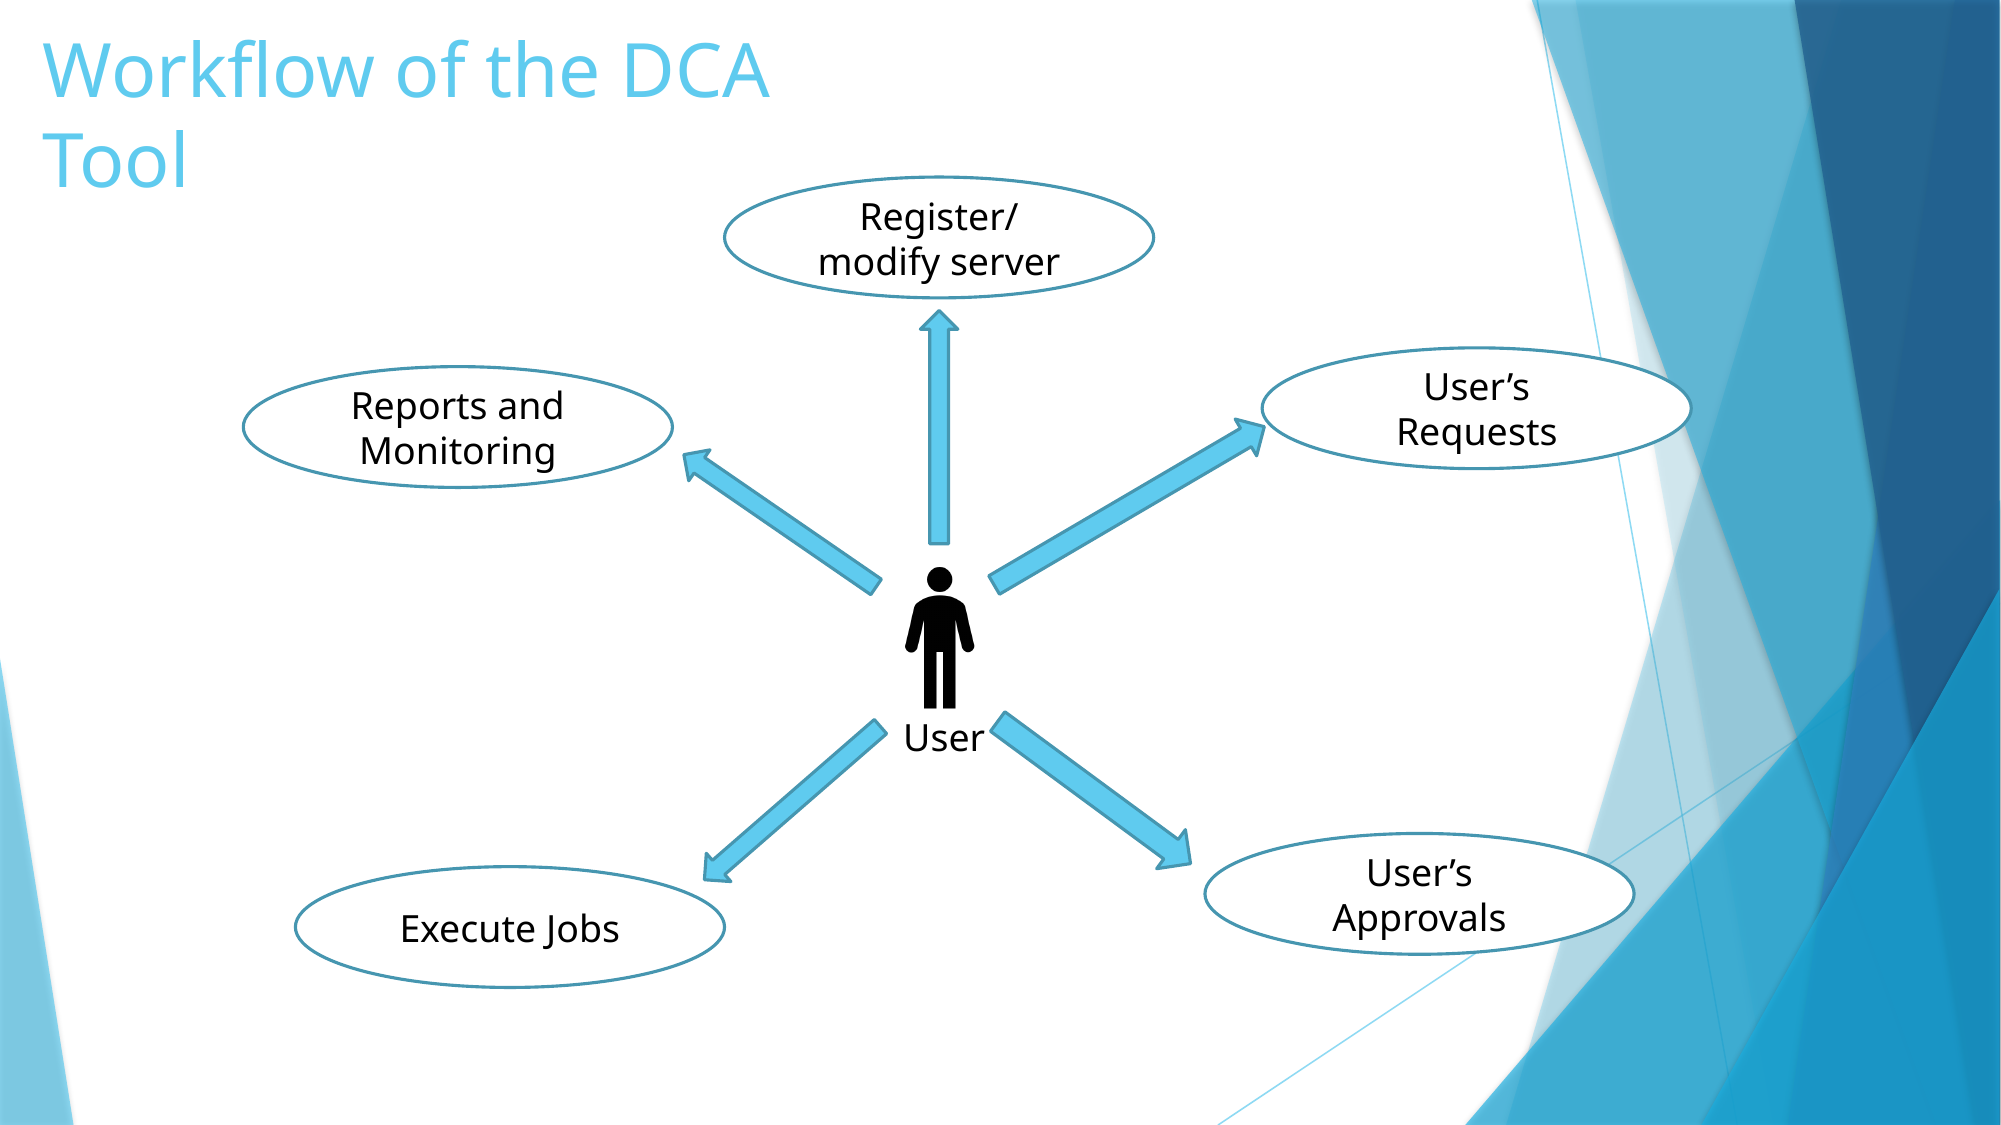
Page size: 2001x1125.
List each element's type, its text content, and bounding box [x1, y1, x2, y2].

text_box [918, 309, 960, 546]
text_box [1036, 767, 1193, 871]
text_box Register/modify server [722, 175, 1156, 300]
text_box User’s Approvals [1203, 831, 1636, 956]
picture [863, 561, 1015, 713]
text_box User [888, 706, 1089, 767]
text_box Execute Jobs [293, 865, 727, 990]
text_box [682, 448, 861, 588]
text_box [702, 722, 888, 884]
text_box User’s Requests [1260, 346, 1693, 471]
text_box [1010, 417, 1266, 586]
title Workflow of the DCA Tool [27, 14, 940, 136]
text_box Reports and Monitoring [241, 365, 675, 490]
